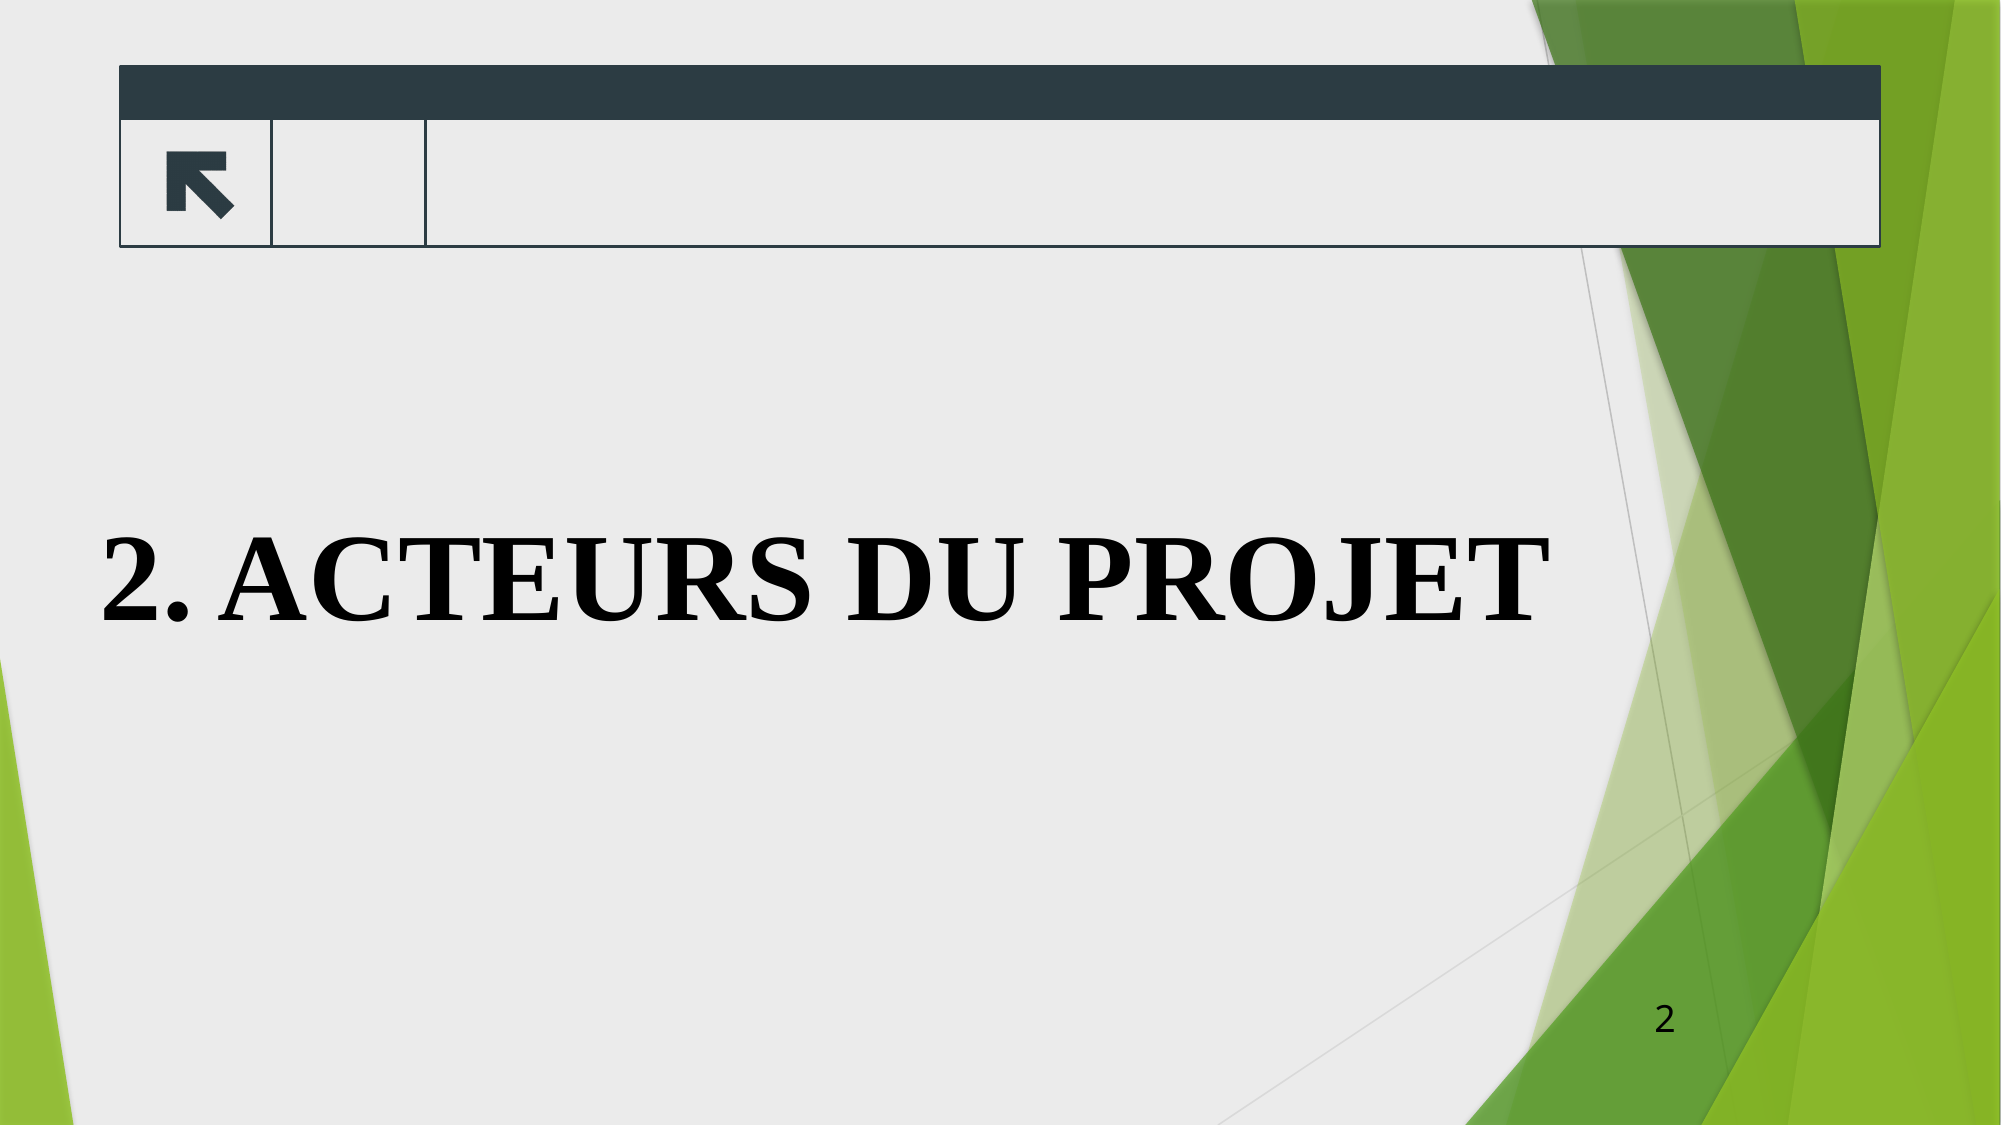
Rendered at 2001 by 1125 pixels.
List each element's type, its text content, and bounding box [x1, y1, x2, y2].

text_box 2. ACTEURS DU PROJET [85, 488, 1588, 653]
picture [121, 105, 273, 258]
text_box 2 [1639, 987, 1795, 1090]
